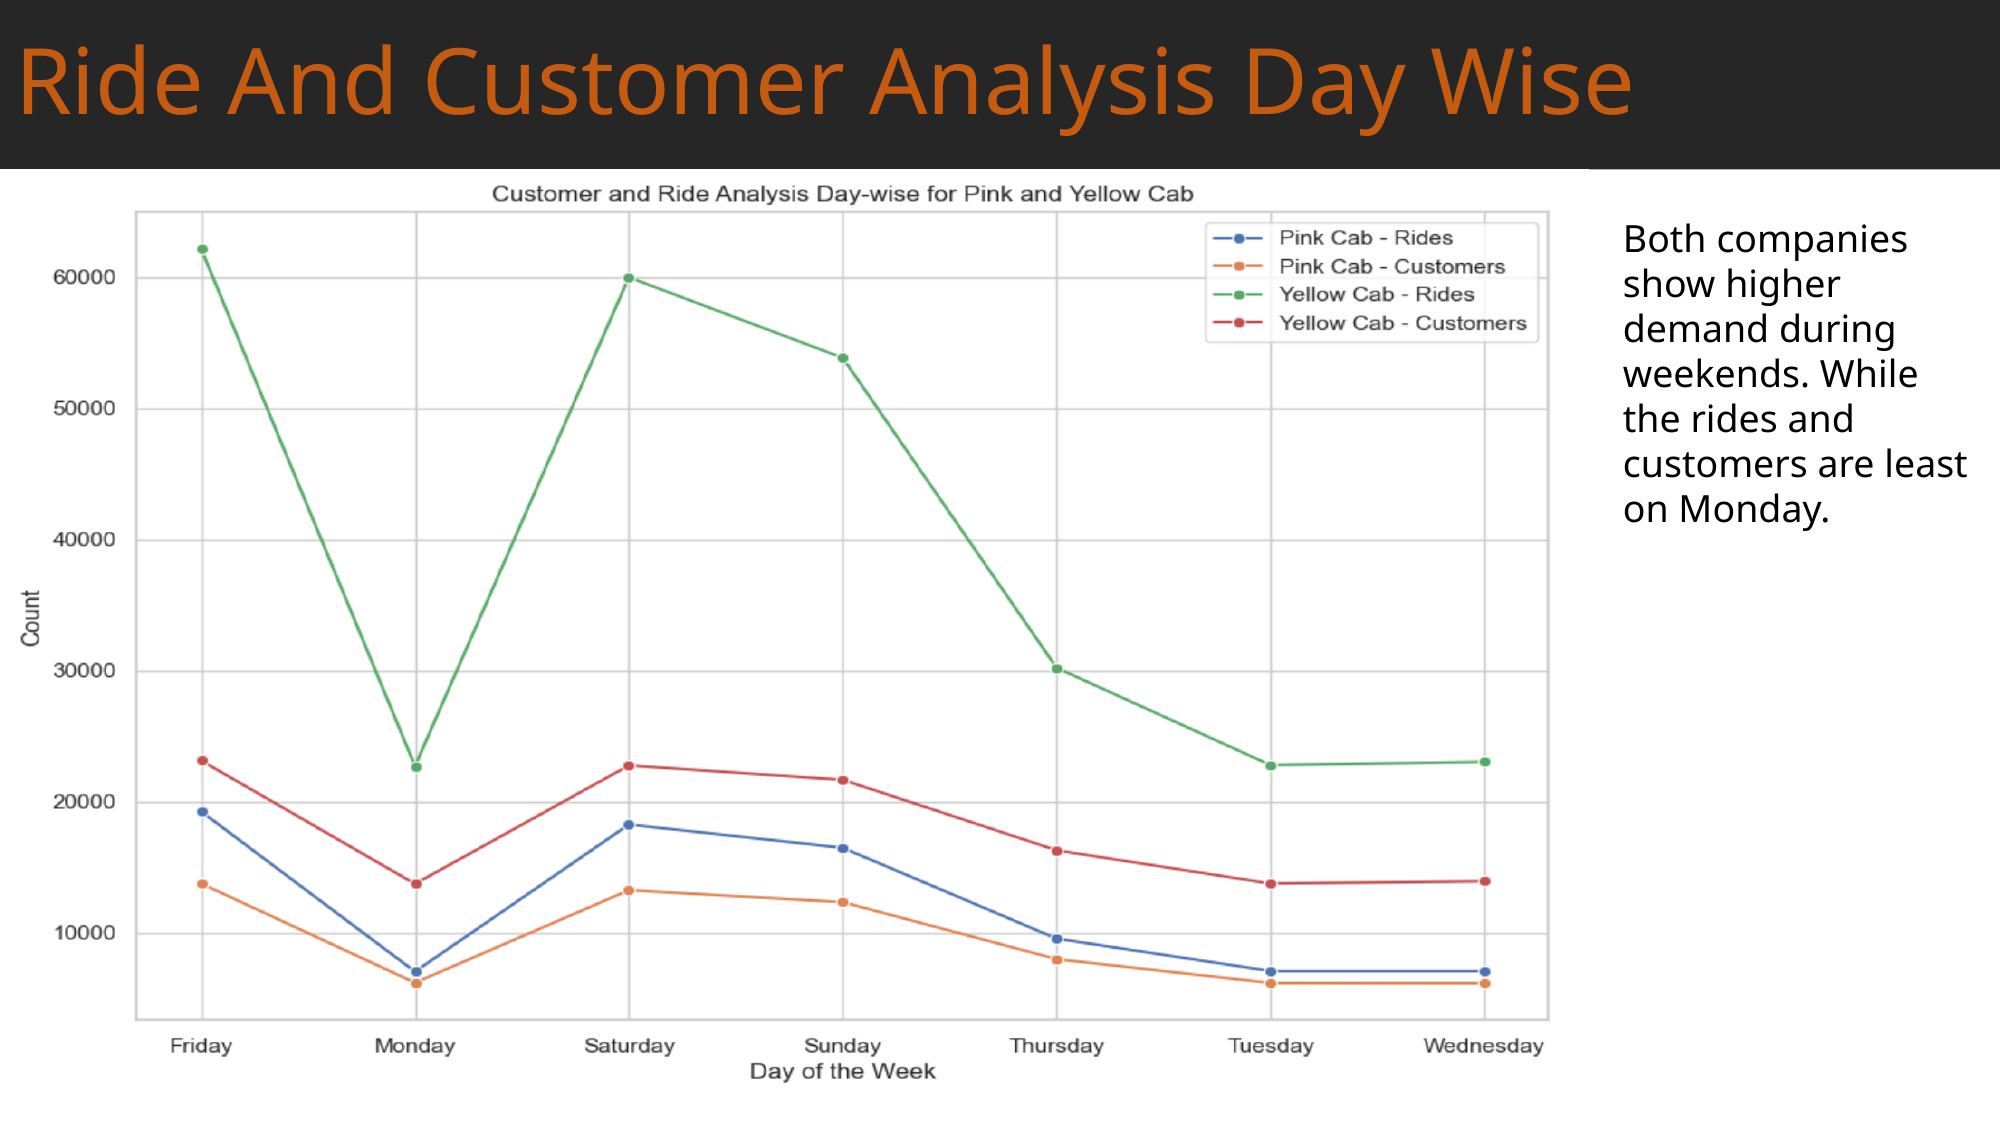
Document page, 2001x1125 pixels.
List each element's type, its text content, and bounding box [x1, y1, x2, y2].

title Ride And Customer Analysis Day Wise [0, 0, 2000, 170]
text_box Both companies show higher demand during weekends. While the rides and customers are least on Monday. [1608, 207, 1987, 538]
picture [0, 169, 1589, 1093]
